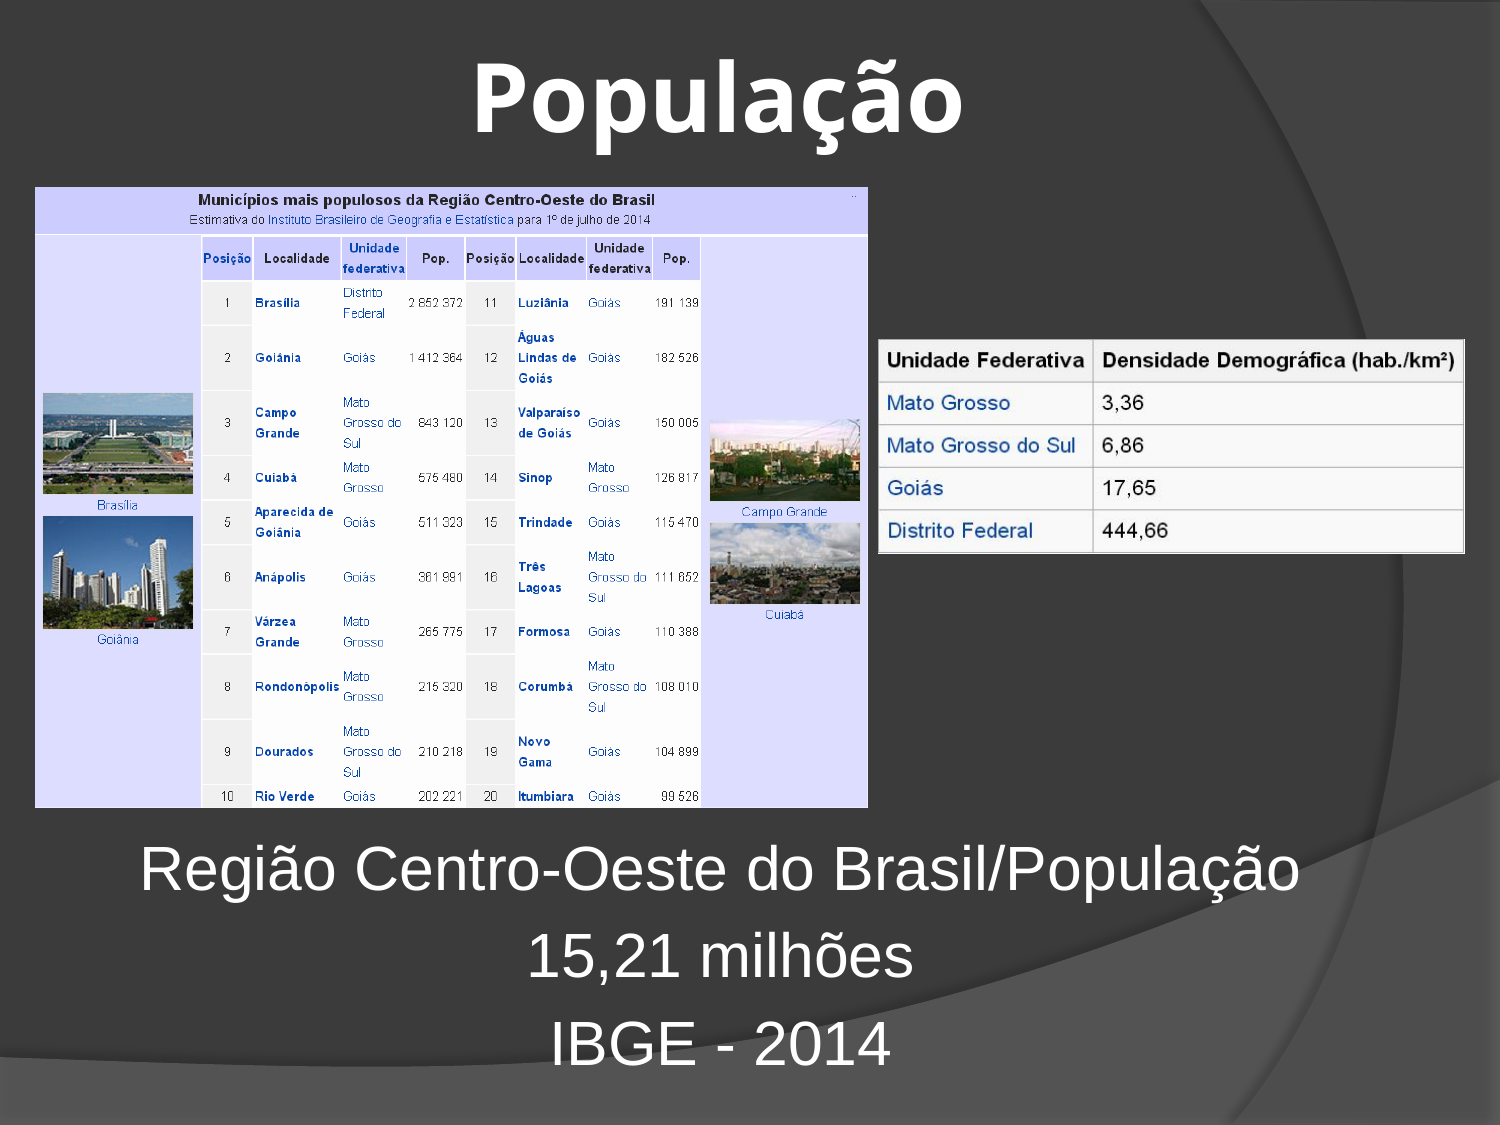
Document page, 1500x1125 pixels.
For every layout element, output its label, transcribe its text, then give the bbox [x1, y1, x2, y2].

picture [878, 339, 1466, 555]
picture [34, 187, 868, 809]
list Região Centro-Oeste do Brasil/População 15,21 milhões IBGE - 2014 [105, 820, 1331, 1125]
title População [105, 0, 1331, 188]
